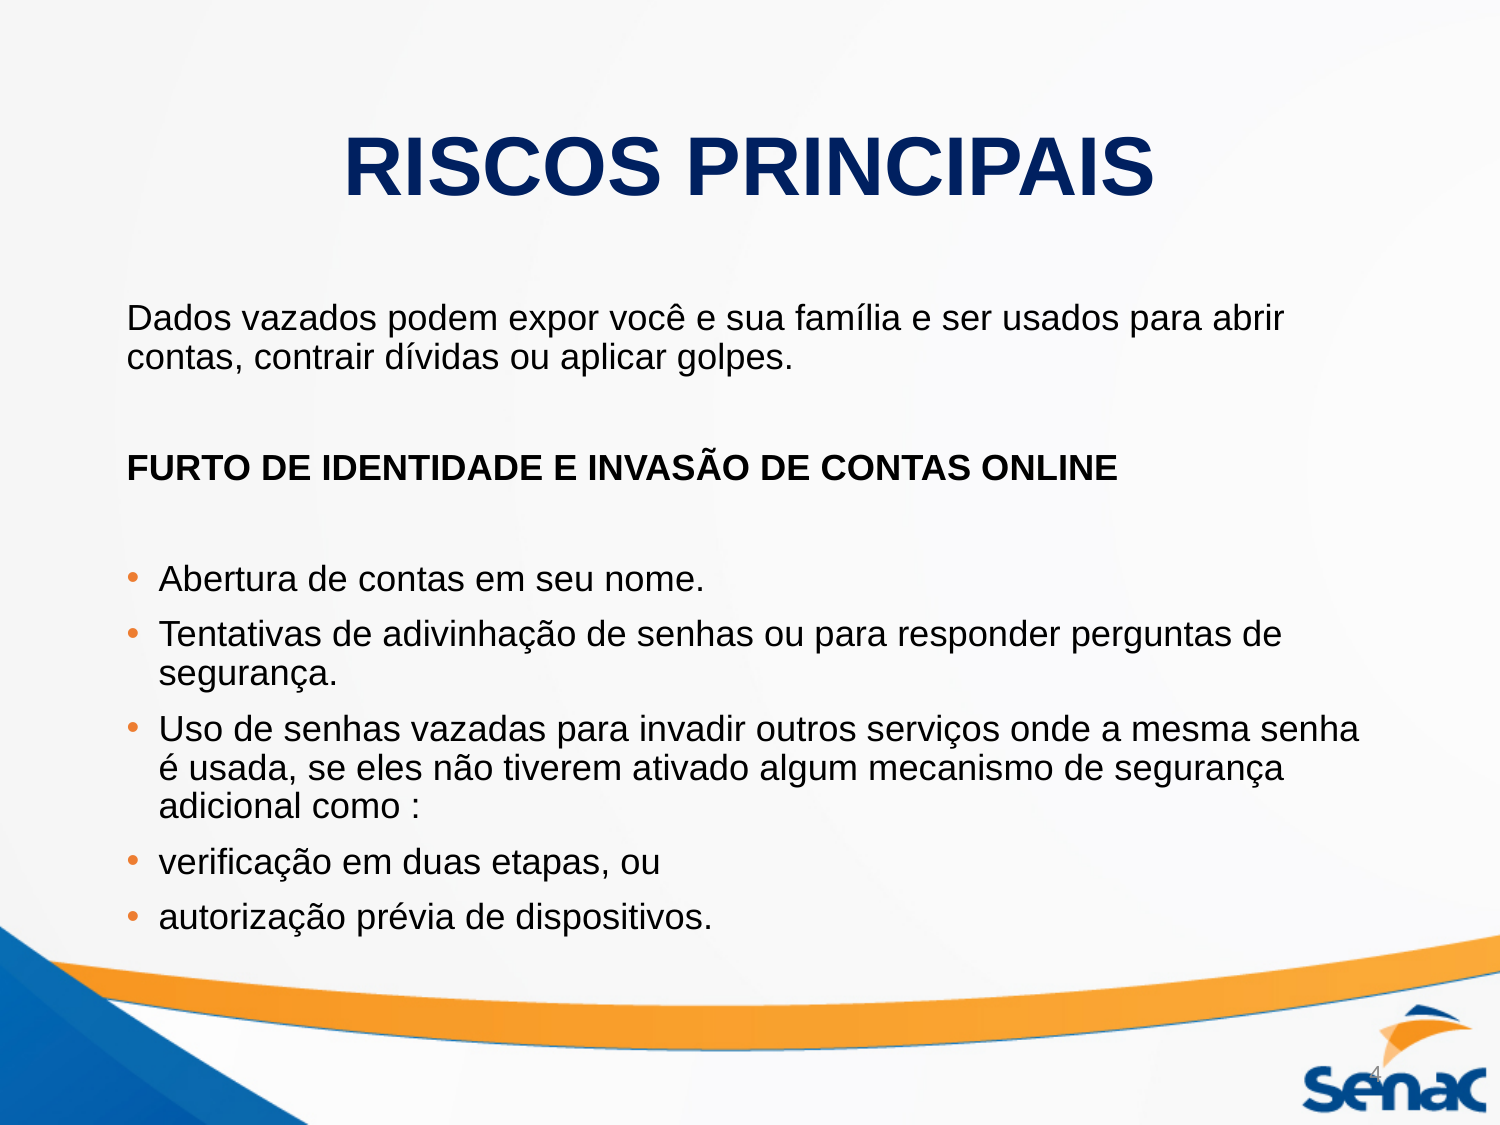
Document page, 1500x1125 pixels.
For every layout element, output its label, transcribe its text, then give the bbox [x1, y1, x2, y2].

slide_number 4 [1059, 1042, 1397, 1103]
text_box Dados vazados podem expor você e sua família e ser usados para abrir contas, contrair dívidas ou aplicar golpes. FURTO DE IDENTIDADE E INVASÃO DE CONTAS ONLINE Abertura de contas em seu nome. Tentativas de adivinhação de senhas ou para responder perguntas de segurança. Uso de senhas vazadas para invadir outros serviços onde a mesma senha é usada, se eles não tiverem ativado algum mecanismo de segurança adicional como : verificação em duas etapas, ou autorização prévia de dispositivos. [126, 291, 1374, 951]
title RISCOS PRINCIPAIS [103, 59, 1397, 278]
picture [0, 0, 1500, 1125]
